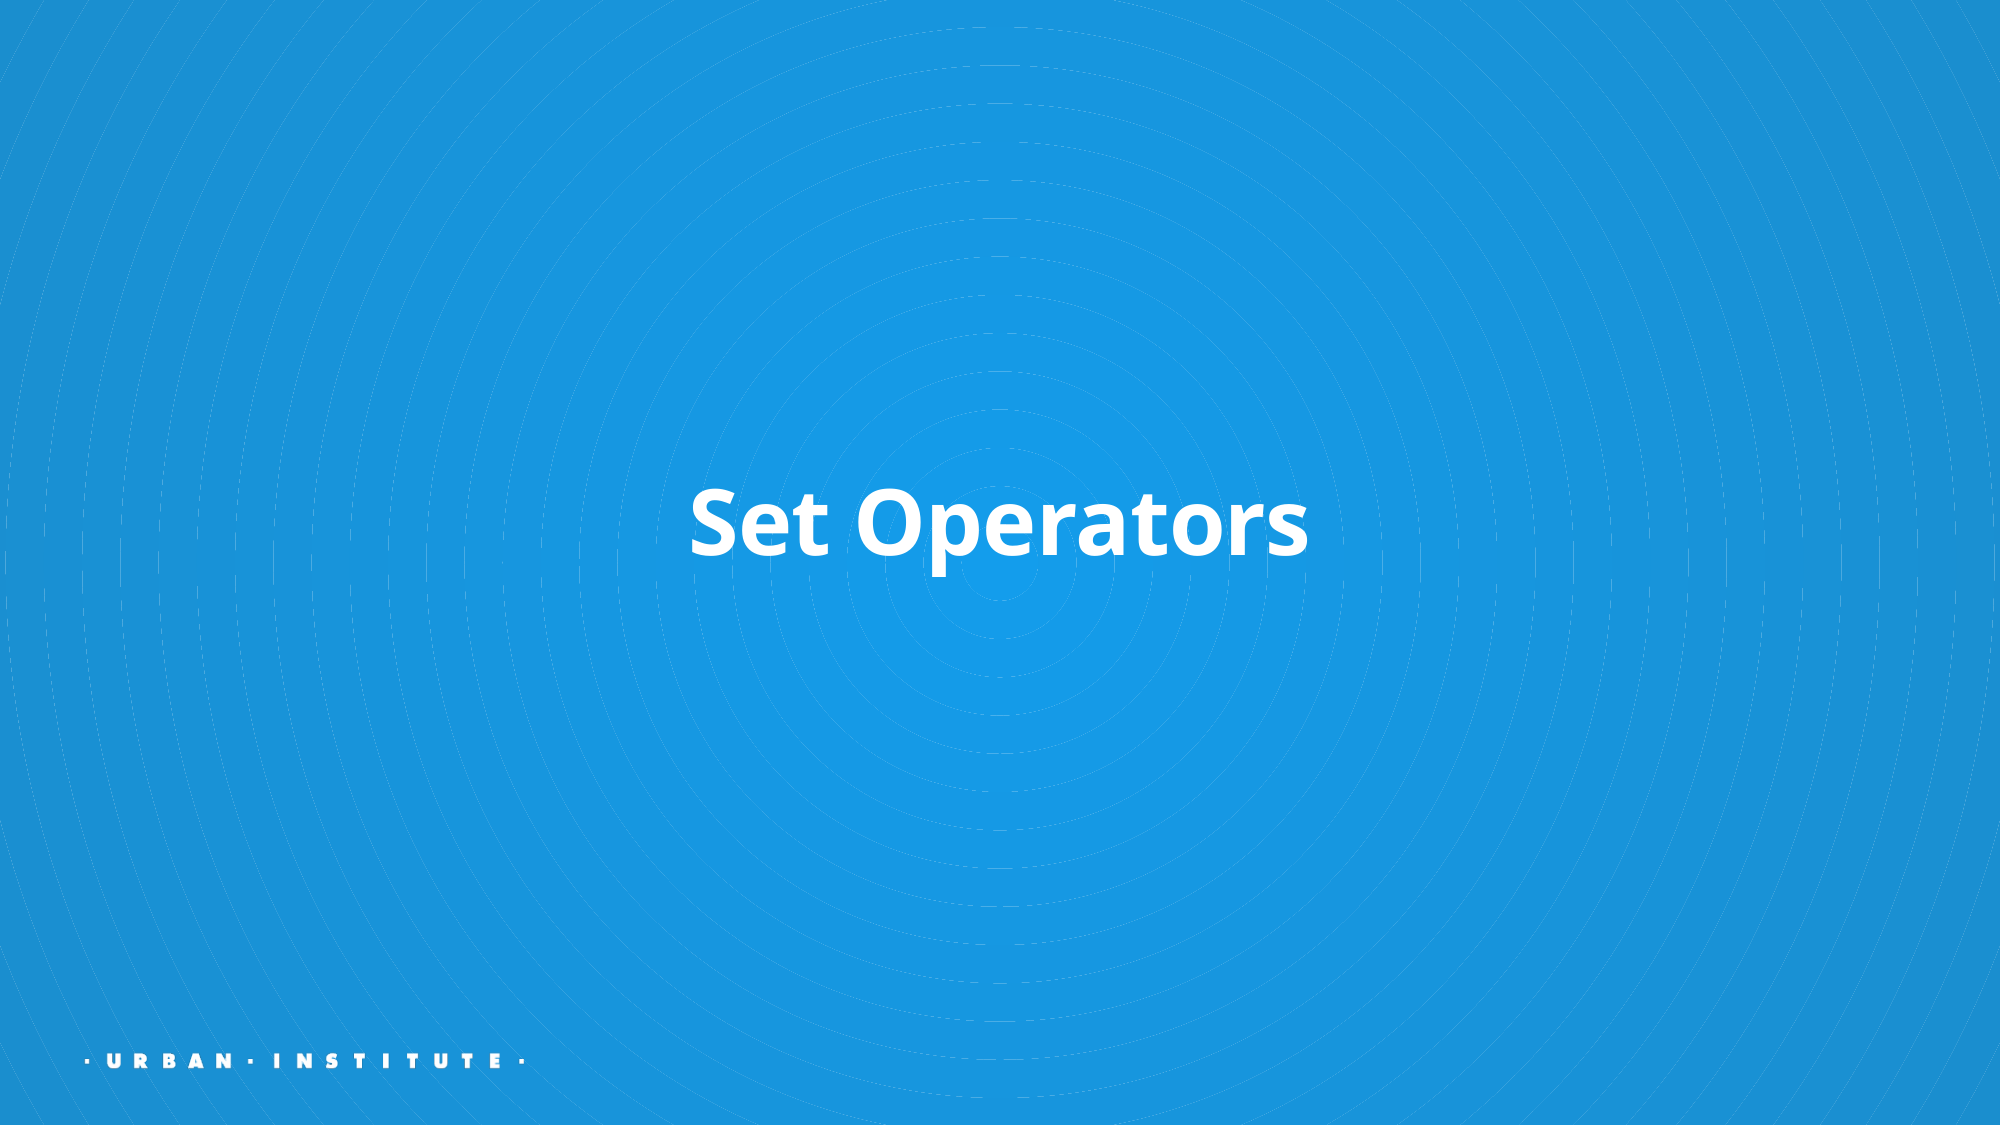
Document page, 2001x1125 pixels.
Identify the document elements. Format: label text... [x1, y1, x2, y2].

title Set Operators [99, 137, 1900, 900]
